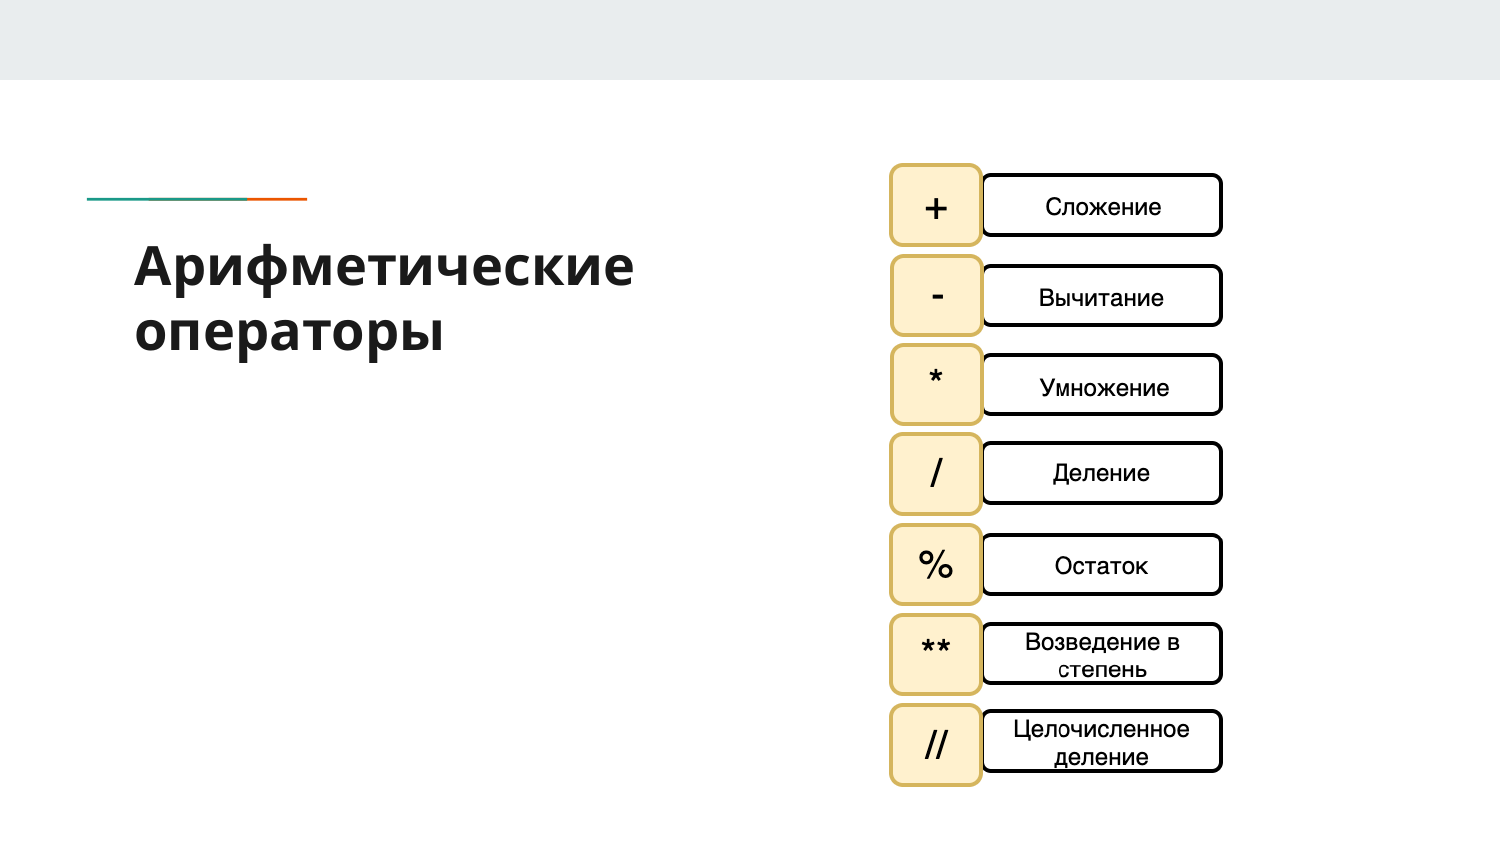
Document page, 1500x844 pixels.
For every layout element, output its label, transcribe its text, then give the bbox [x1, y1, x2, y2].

title Арифметические операторы [119, 216, 736, 470]
picture [884, 154, 1238, 794]
